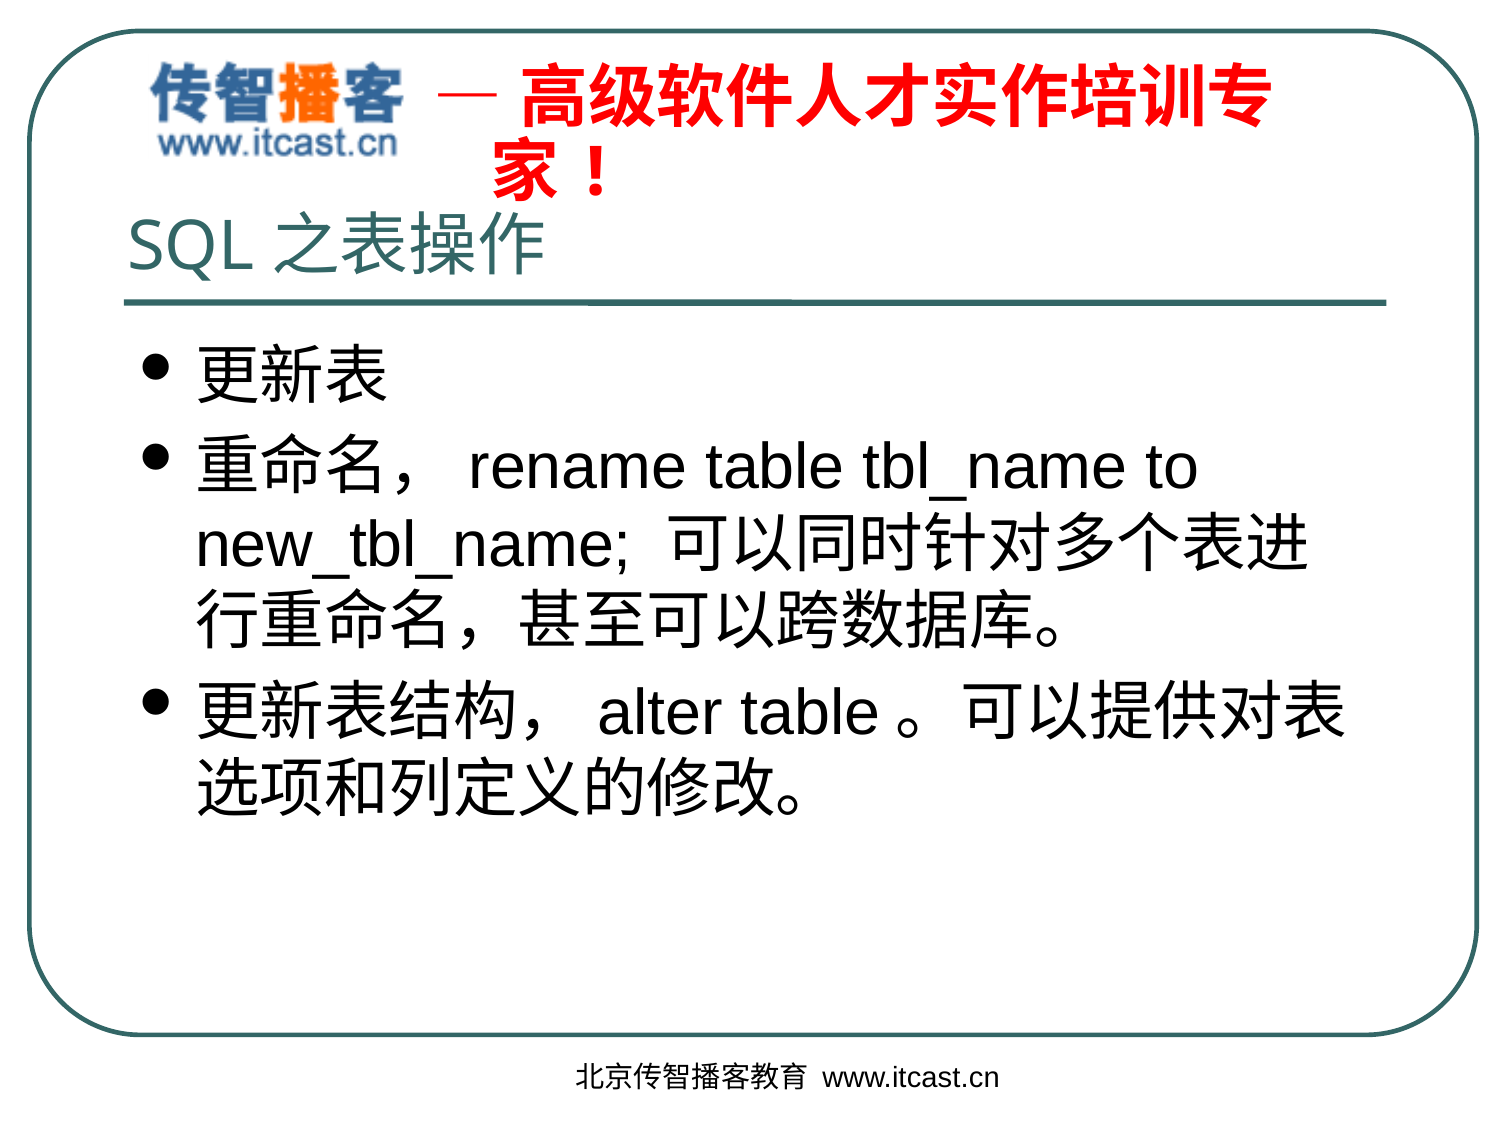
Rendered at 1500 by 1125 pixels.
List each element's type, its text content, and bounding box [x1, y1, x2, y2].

title SQL之表操作 [112, 54, 1375, 291]
list 更新表 重命名，rename table tbl_name to new_tbl_name; 可以同时针对多个表进行重命名，甚至可以跨数据库。 更新表结构，alter table。可以提供对表选项和列定义的修改。 [123, 326, 1387, 999]
